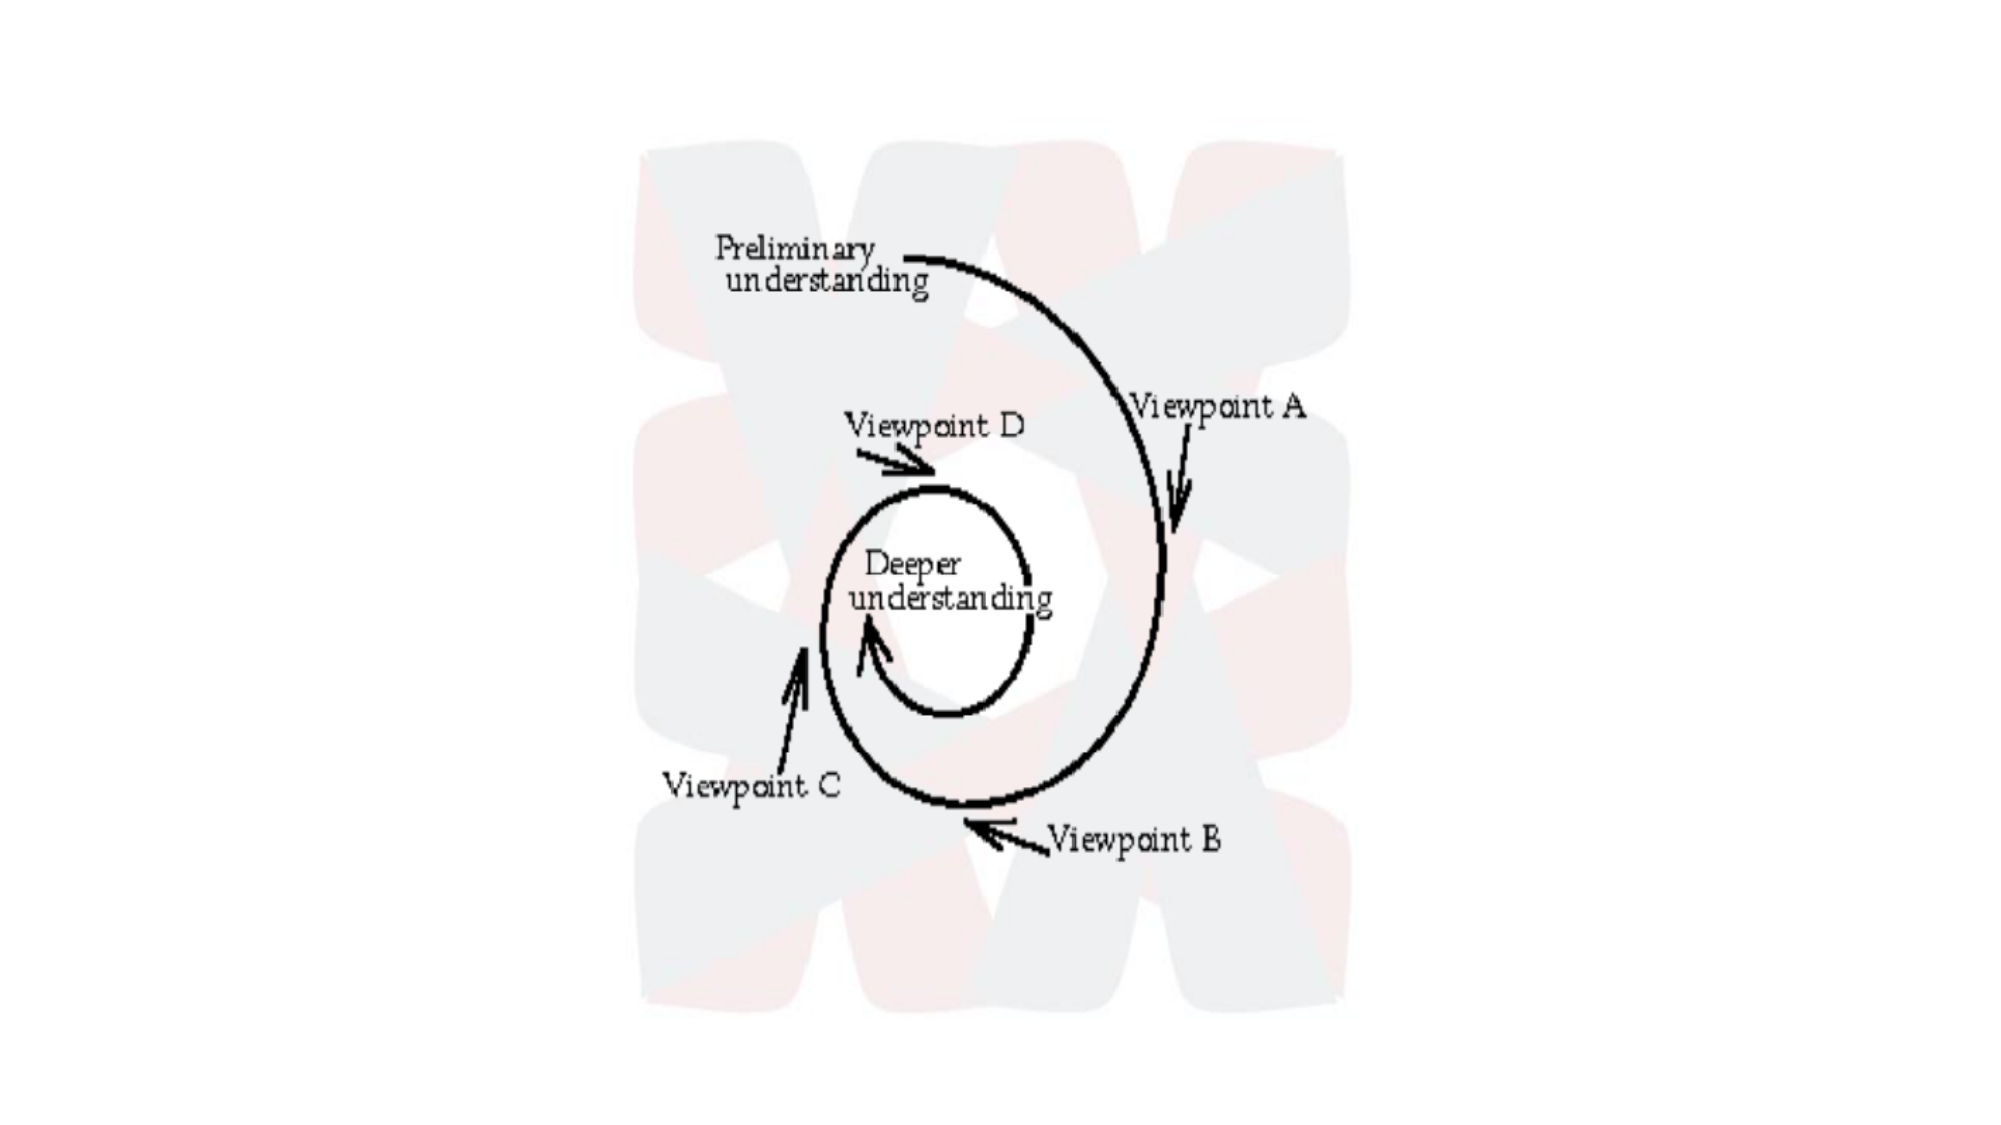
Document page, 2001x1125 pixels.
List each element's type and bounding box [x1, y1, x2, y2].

picture [249, 62, 1675, 1088]
